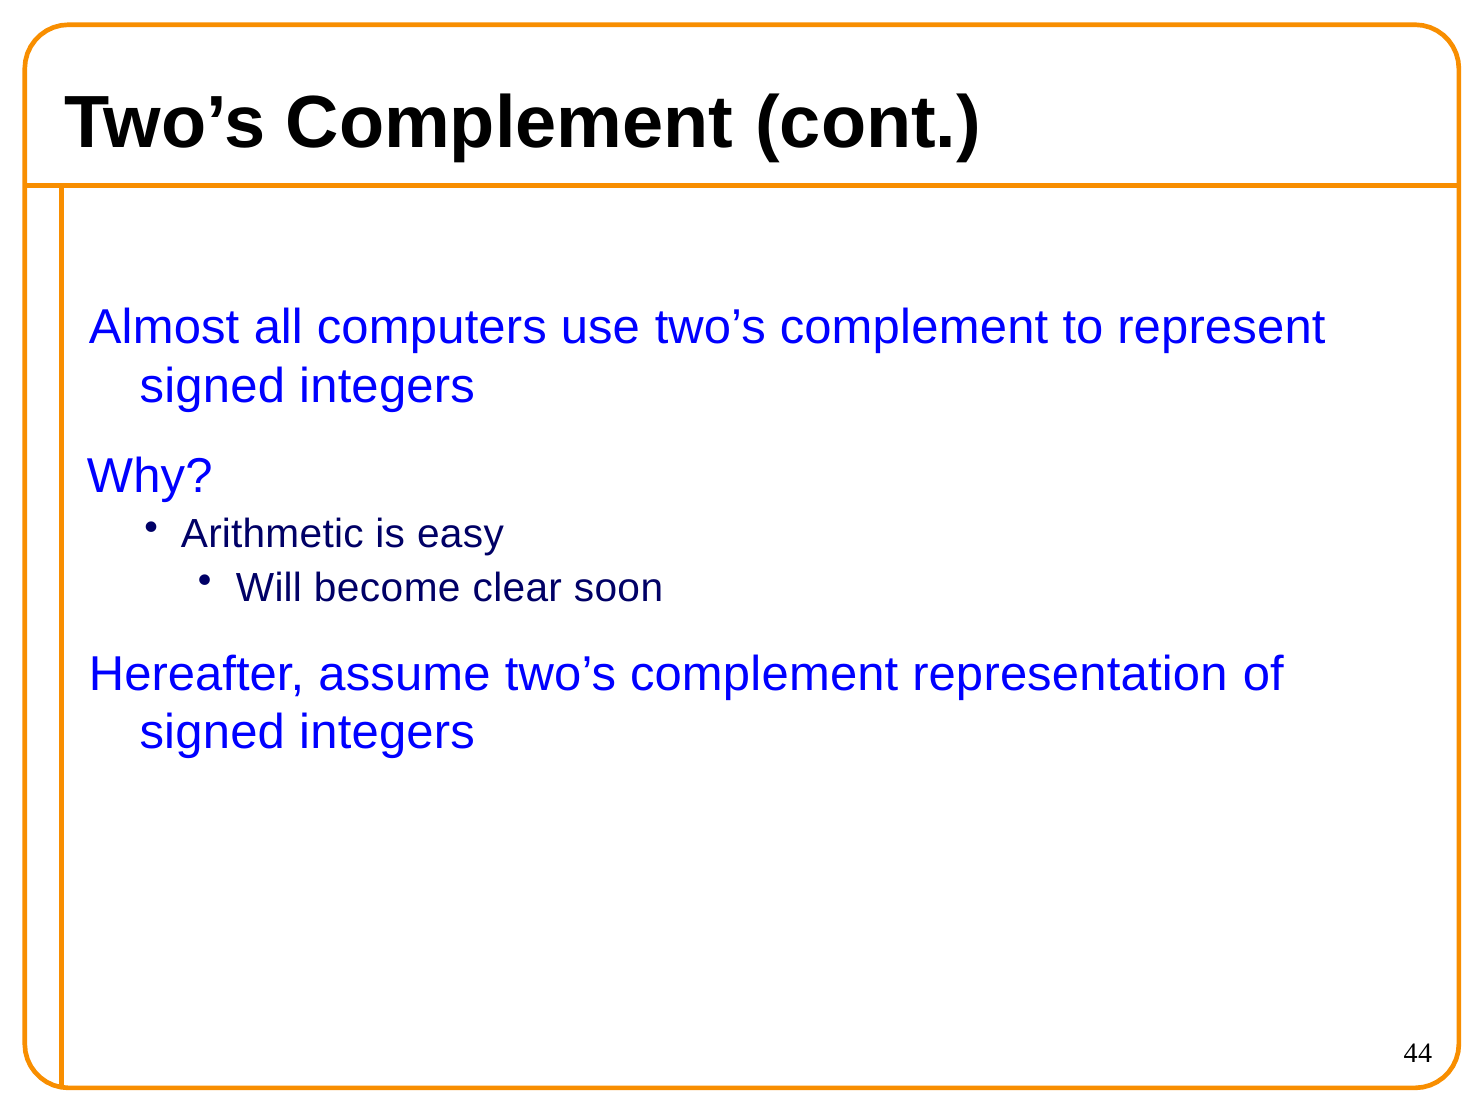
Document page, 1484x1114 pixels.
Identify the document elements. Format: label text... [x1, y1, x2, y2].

title Two’s Complement (cont.) [62, 70, 994, 260]
slide_number 44 [1397, 1034, 1439, 1114]
text_box Almost all computers use two’s complement to represent signed integers Why? Arithmetic is easy Will become clear soon Hereafter, assume two’s complement representation of signed integers [86, 292, 1331, 759]
